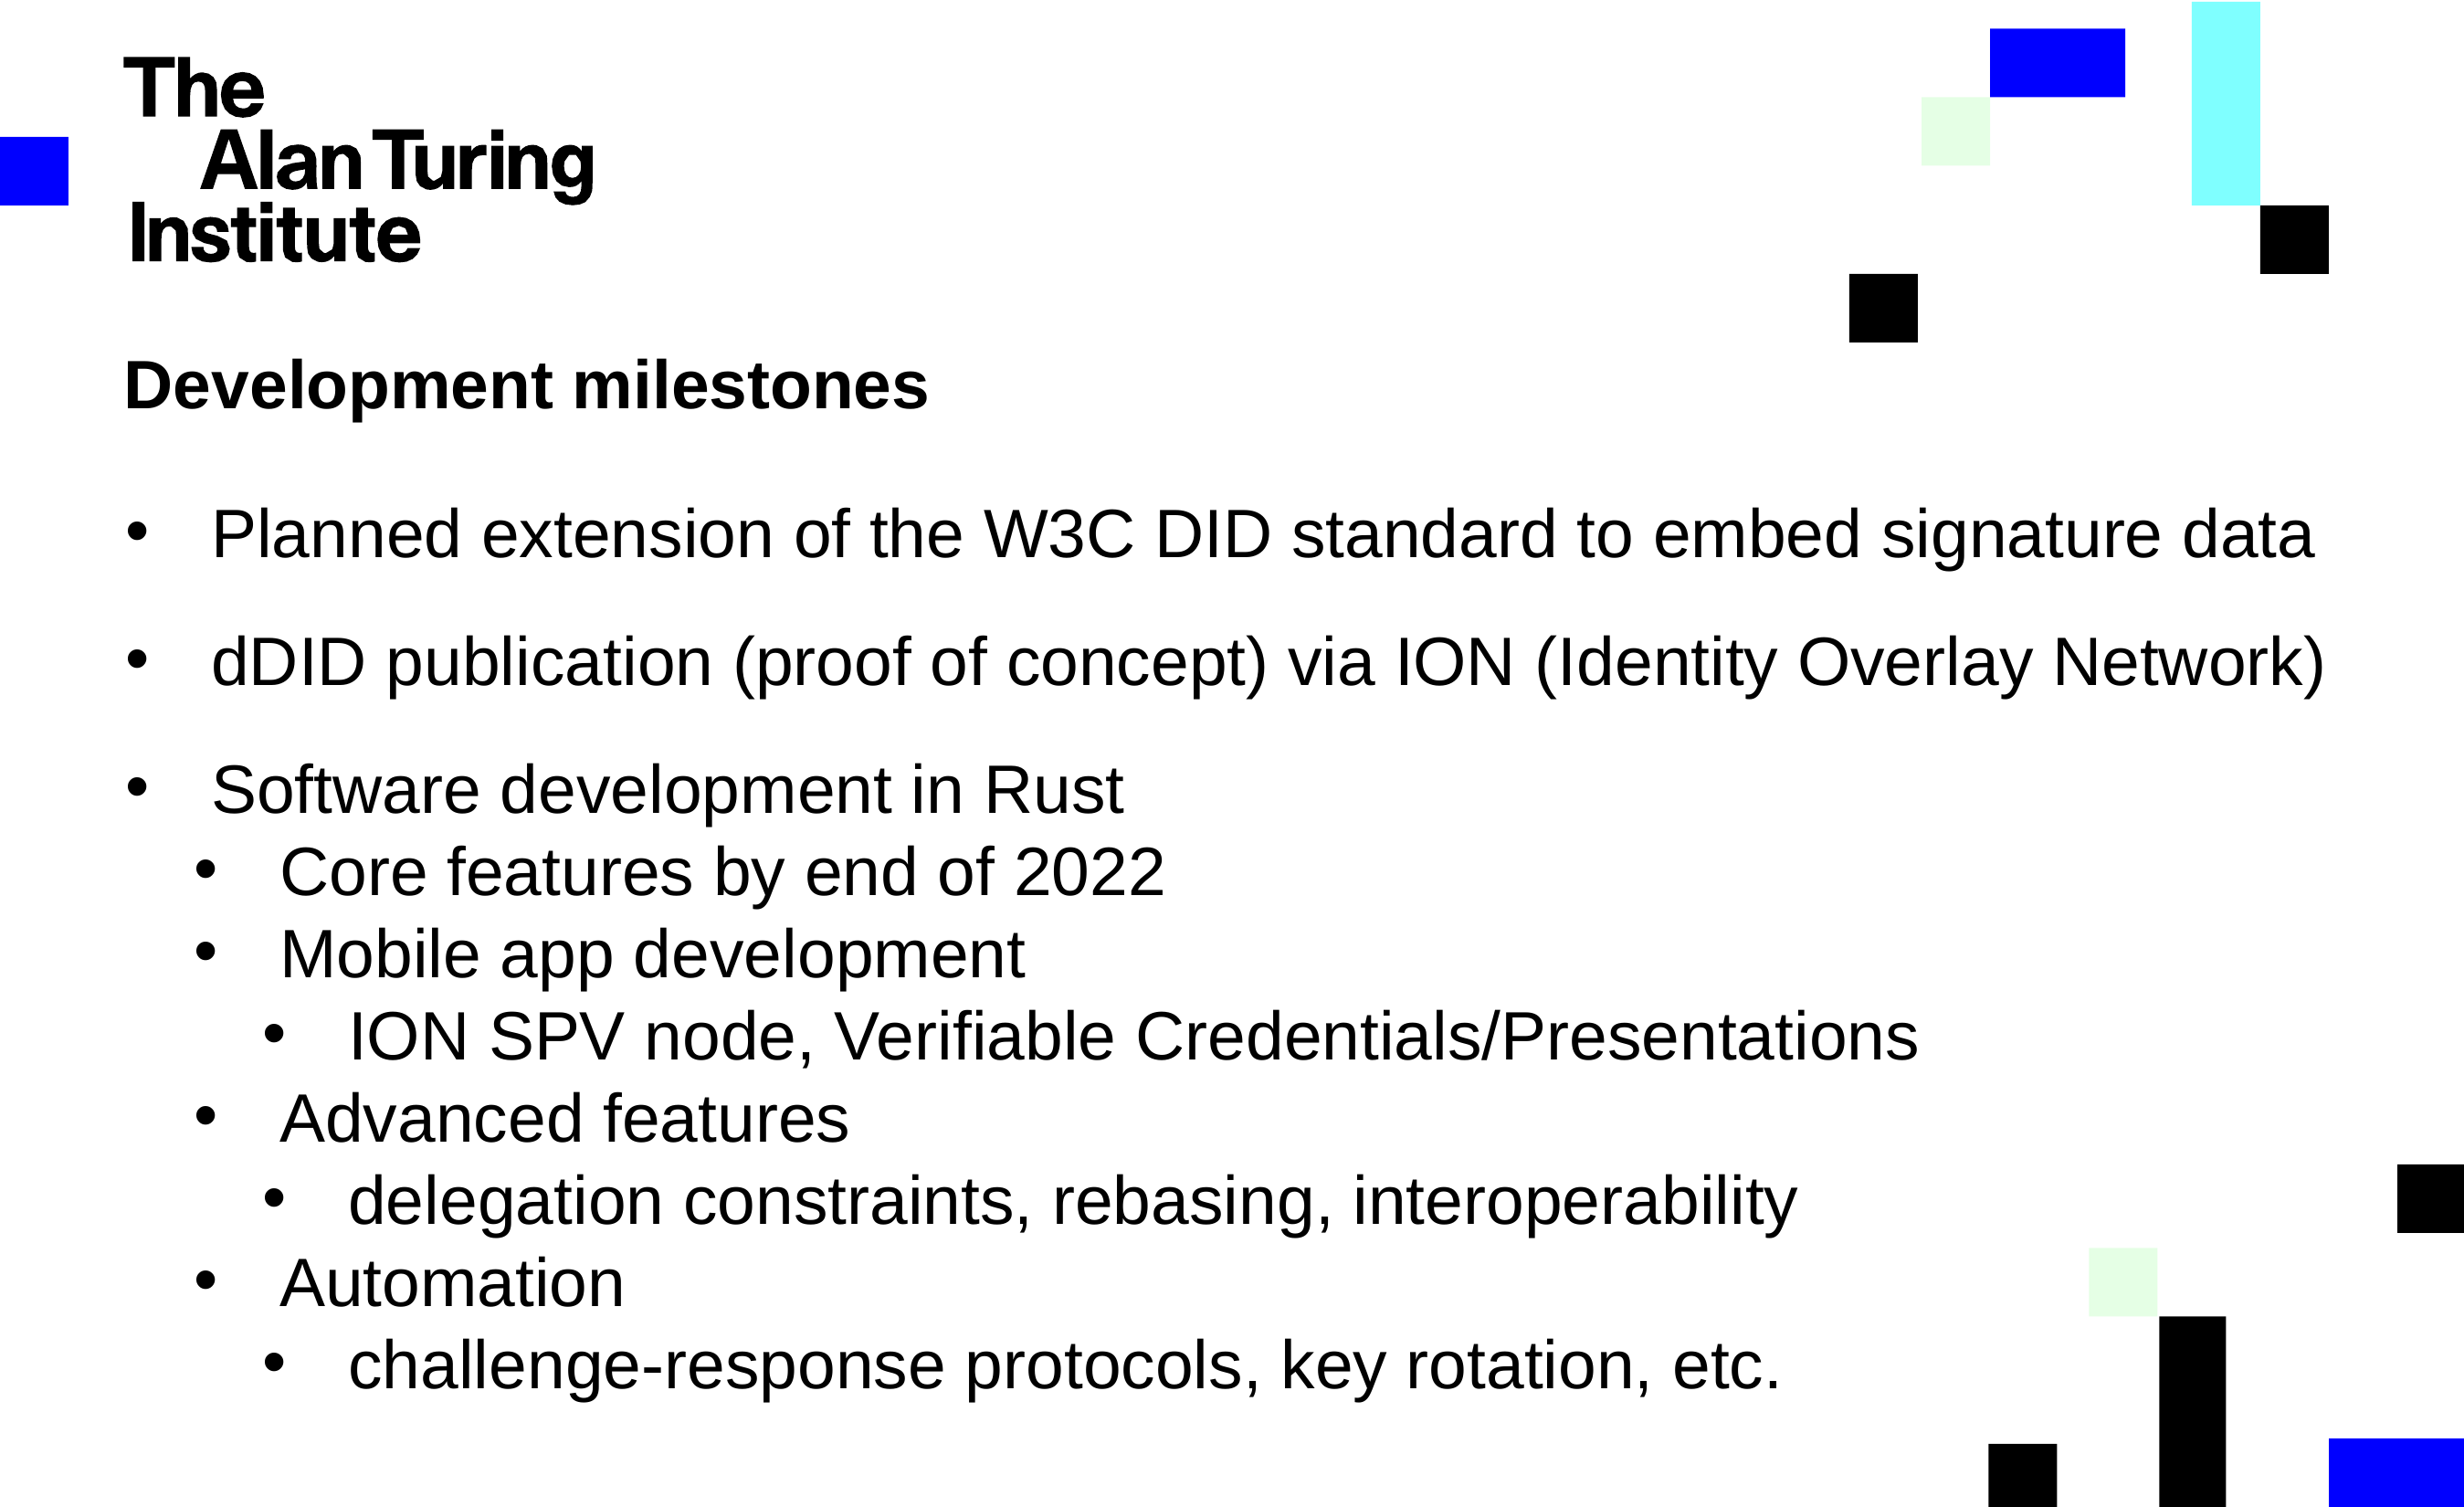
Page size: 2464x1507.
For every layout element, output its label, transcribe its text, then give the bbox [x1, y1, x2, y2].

text_box [459, 144, 487, 189]
text_box [191, 216, 230, 263]
text_box [149, 216, 188, 262]
text_box [260, 129, 273, 189]
text_box [132, 201, 145, 262]
list Planned extension of the W3C DID standard to embed signature data dDID publication (proof of concept) via ION (Identity Overlay Network) Software development in Rust Core features by end of 2022 Mobile app development ION SPV node, Verifiable Credentials/Presentations Advanced features delegation constraints, rebasing, interoperability Automation challenge-response protocols, key rotation, etc. [125, 489, 2359, 1507]
text_box [276, 207, 302, 263]
text_box [260, 201, 273, 214]
text_box [230, 207, 257, 263]
text_box [123, 57, 175, 117]
text_box [552, 144, 593, 206]
text_box [321, 144, 362, 189]
text_box [491, 145, 504, 189]
text_box [416, 145, 455, 190]
text_box [307, 217, 346, 263]
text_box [1921, 28, 2126, 166]
text_box [220, 71, 264, 118]
text_box [491, 129, 504, 142]
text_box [2191, 1, 2330, 275]
text_box [2359, 1438, 2464, 1507]
text_box [377, 216, 421, 263]
text_box [1848, 273, 1918, 340]
text_box Development milestones [123, 340, 2309, 423]
text_box [277, 144, 318, 190]
text_box [178, 57, 217, 117]
text_box [349, 207, 375, 263]
text_box [372, 129, 424, 189]
text_box [509, 144, 548, 189]
text_box [260, 217, 273, 262]
text_box [200, 129, 258, 189]
text_box [2397, 1164, 2464, 1233]
text_box [0, 136, 68, 206]
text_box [2089, 1248, 2227, 1507]
